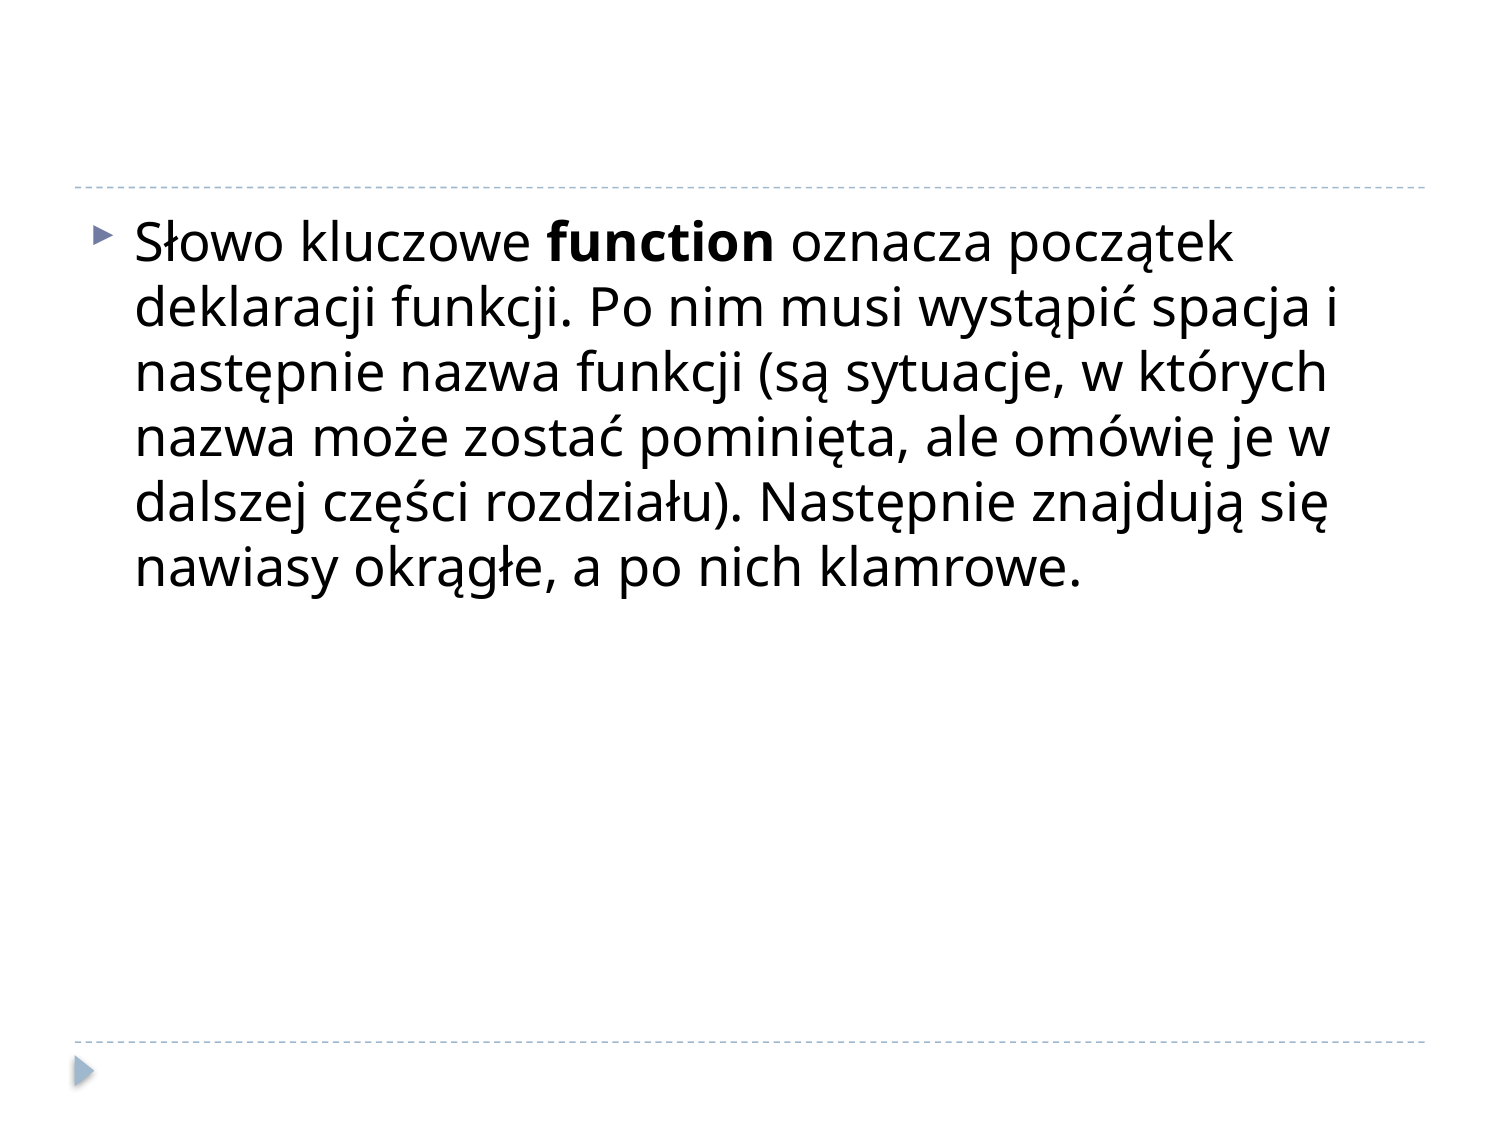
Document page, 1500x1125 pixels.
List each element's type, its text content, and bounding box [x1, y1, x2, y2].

list Słowo kluczowe function oznacza początek deklaracji funkcji. Po nim musi wystąpić spacja i następnie nazwa funkcji (są sytuacje, w których nazwa może zostać pominięta, ale omówię je w dalszej części rozdziału). Następnie znajdują się nawiasy okrągłe, a po nich klamrowe. [75, 200, 1425, 1010]
